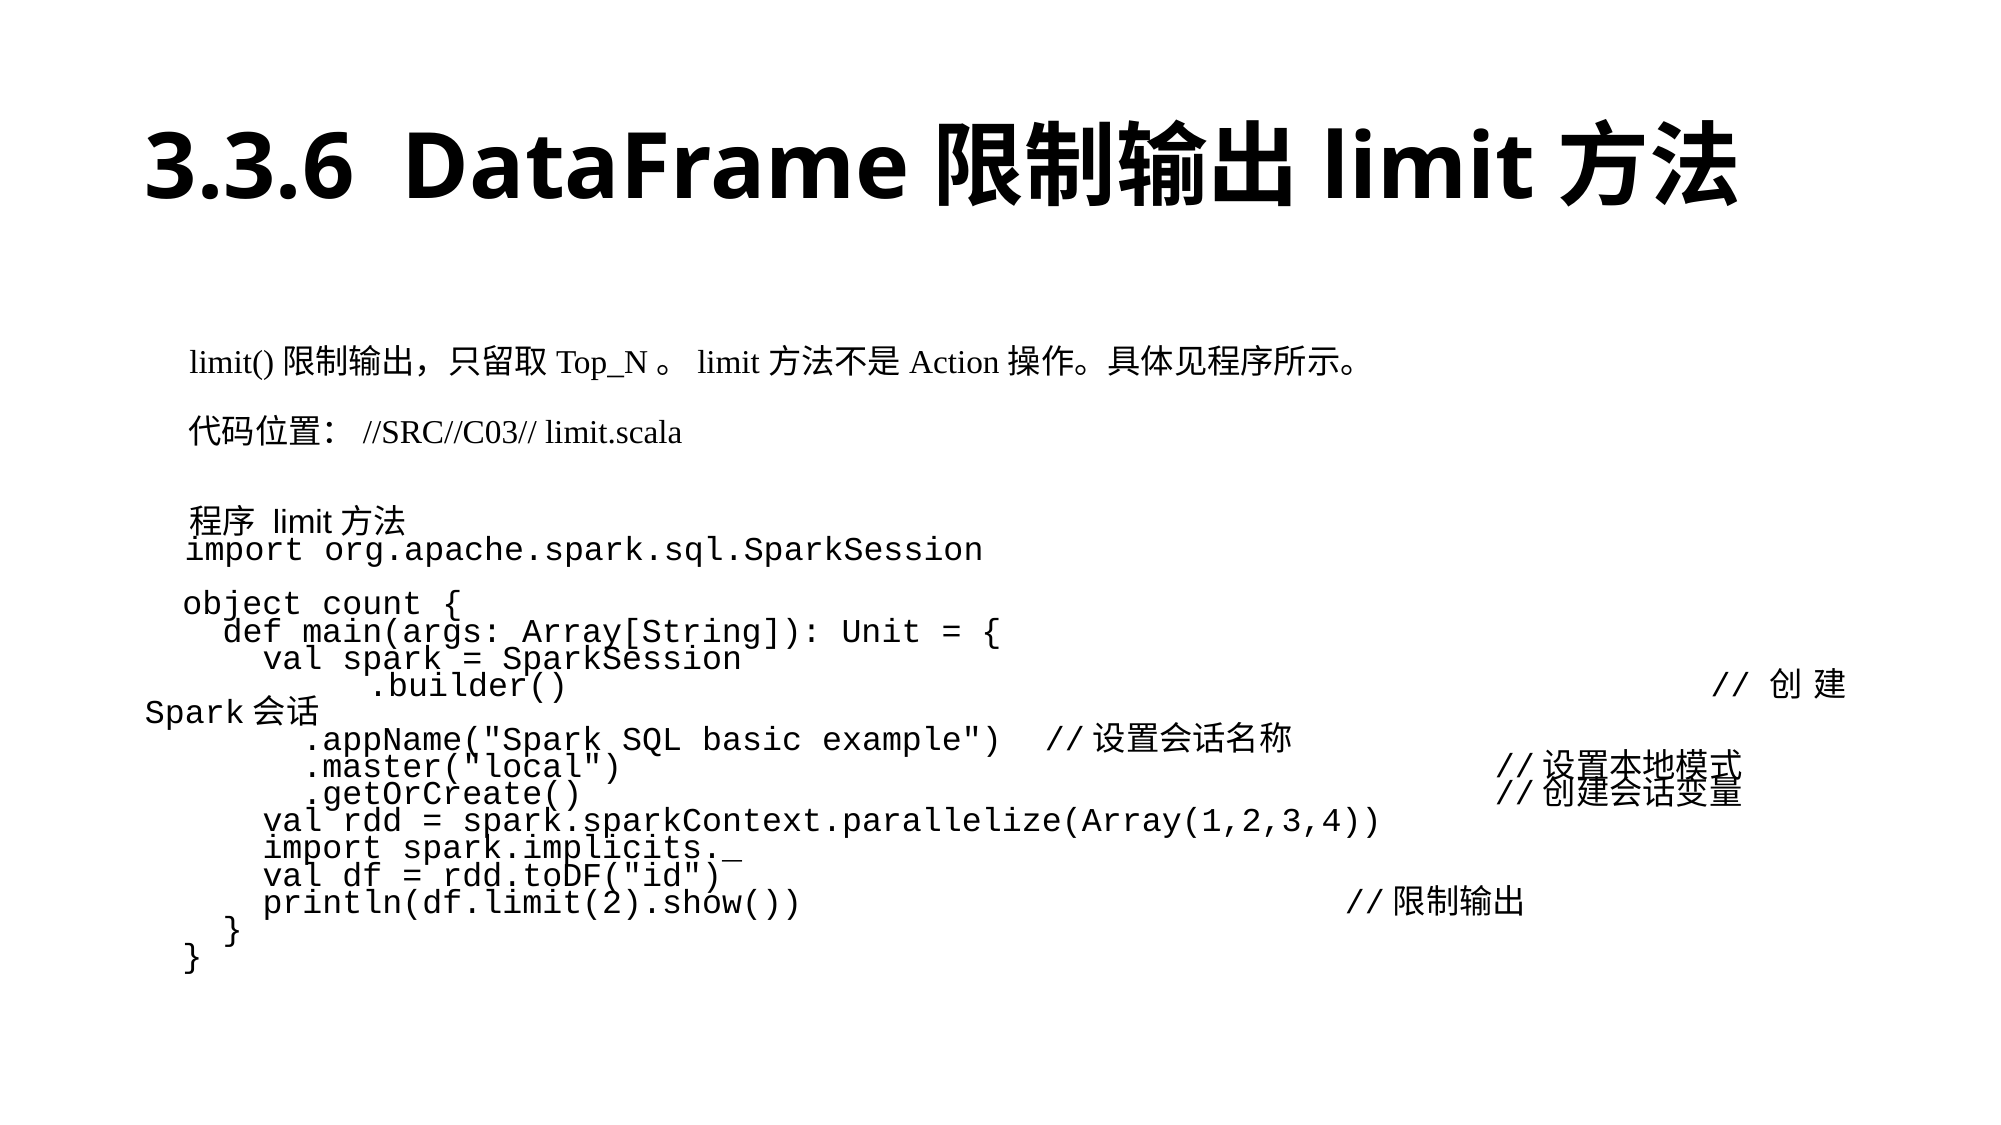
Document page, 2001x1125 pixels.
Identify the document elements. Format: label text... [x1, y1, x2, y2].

list limit()限制输出，只留取Top_N。limit方法不是Action操作。具体见程序所示。 代码位置：//SRC//C03// limit.scala 程序 limit方法 import org.apache.spark.sql.SparkSession object count { def main(args: Array[String]): Unit = { val spark = SparkSession .builder() //创建Spark会话 .appName("Spark SQL basic example") //设置会话名称 .master("local") //设置本地模式 .getOrCreate() //创建会话变量 val rdd = spark.sparkContext.parallelize(Array(1,2,3,4)) import spark.implicits._ val df = rdd.toDF("id") println(df.limit(2).show()) //限制输出 } } [136, 298, 1863, 1014]
title 3.3.6 DataFrame限制输出limit方法 [136, 59, 1863, 278]
